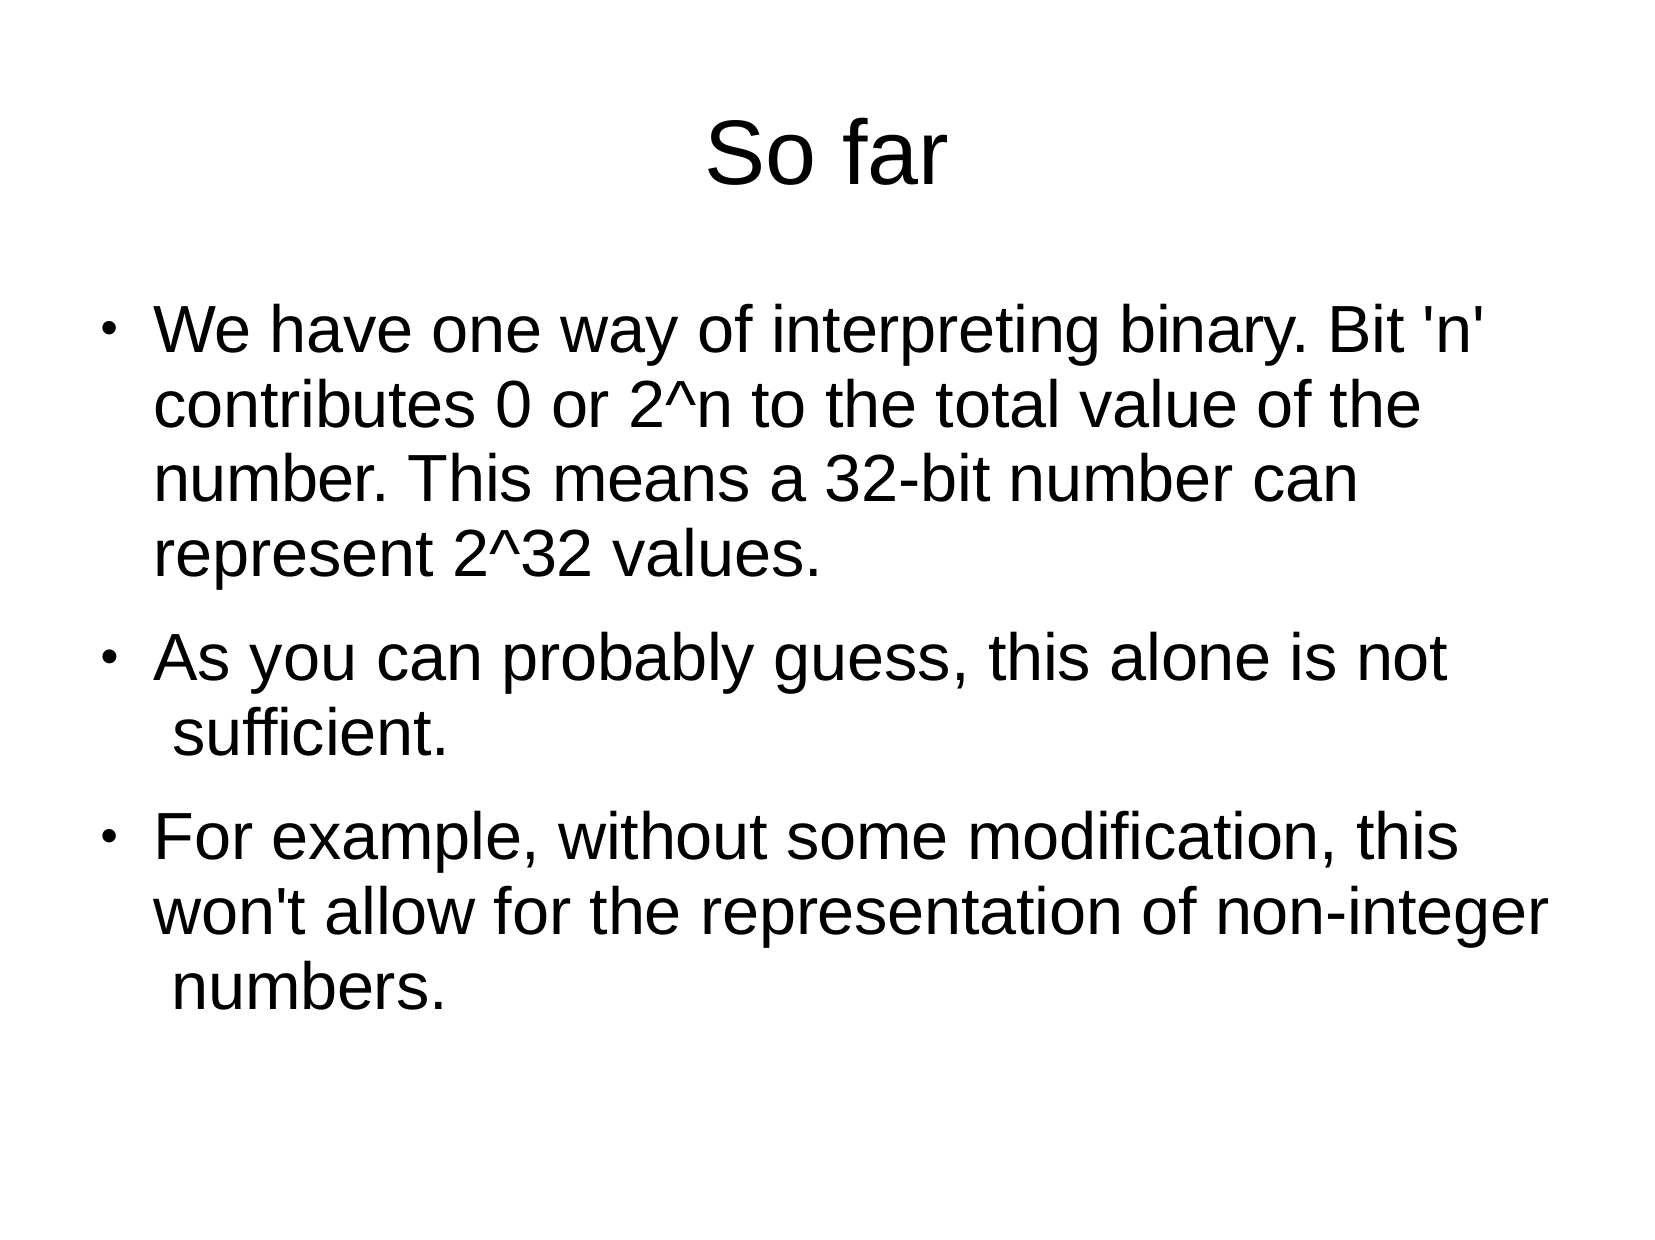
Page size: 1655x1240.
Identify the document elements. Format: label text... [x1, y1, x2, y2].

list We have one way of interpreting binary. Bit 'n' contributes 0 or 2^n to the total value of the number. This means a 32-bit number can represent 2^32 values. As you can probably guess, this alone is not sufficient. For example, without some modification, this won't allow for the representation of non-integer numbers. [88, 283, 1566, 1023]
title So far [87, 61, 1567, 300]
